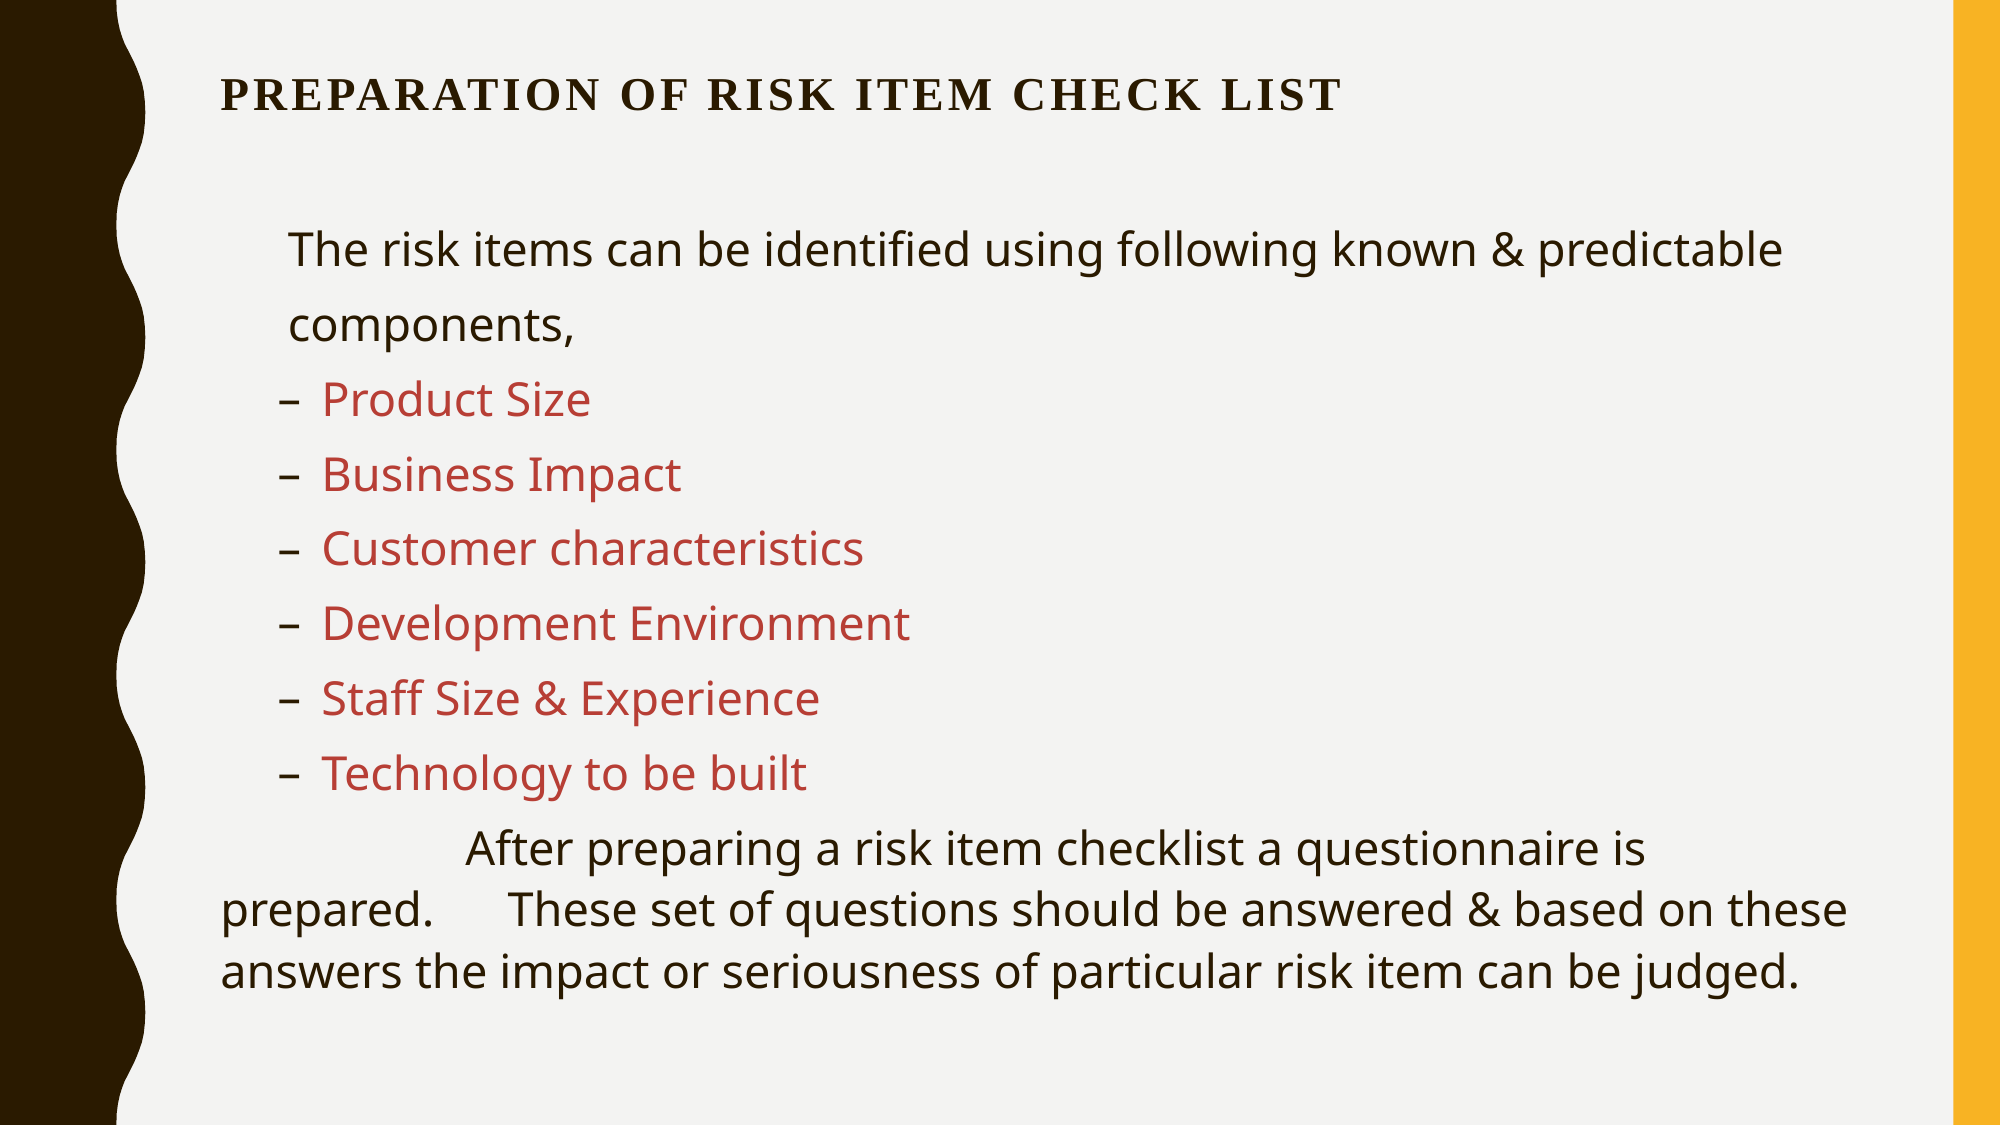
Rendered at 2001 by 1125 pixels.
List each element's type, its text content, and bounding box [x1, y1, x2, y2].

title Preparation of risk item check list [205, 62, 1875, 175]
list The risk items can be identified using following known & predictable components, Product Size Business Impact Customer characteristics Development Environment Staff Size & Experience Technology to be built After preparing a risk item checklist a questionnaire is prepared. These set of questions should be answered & based on these answers the impact or seriousness of particular risk item can be judged. [205, 206, 1875, 1030]
